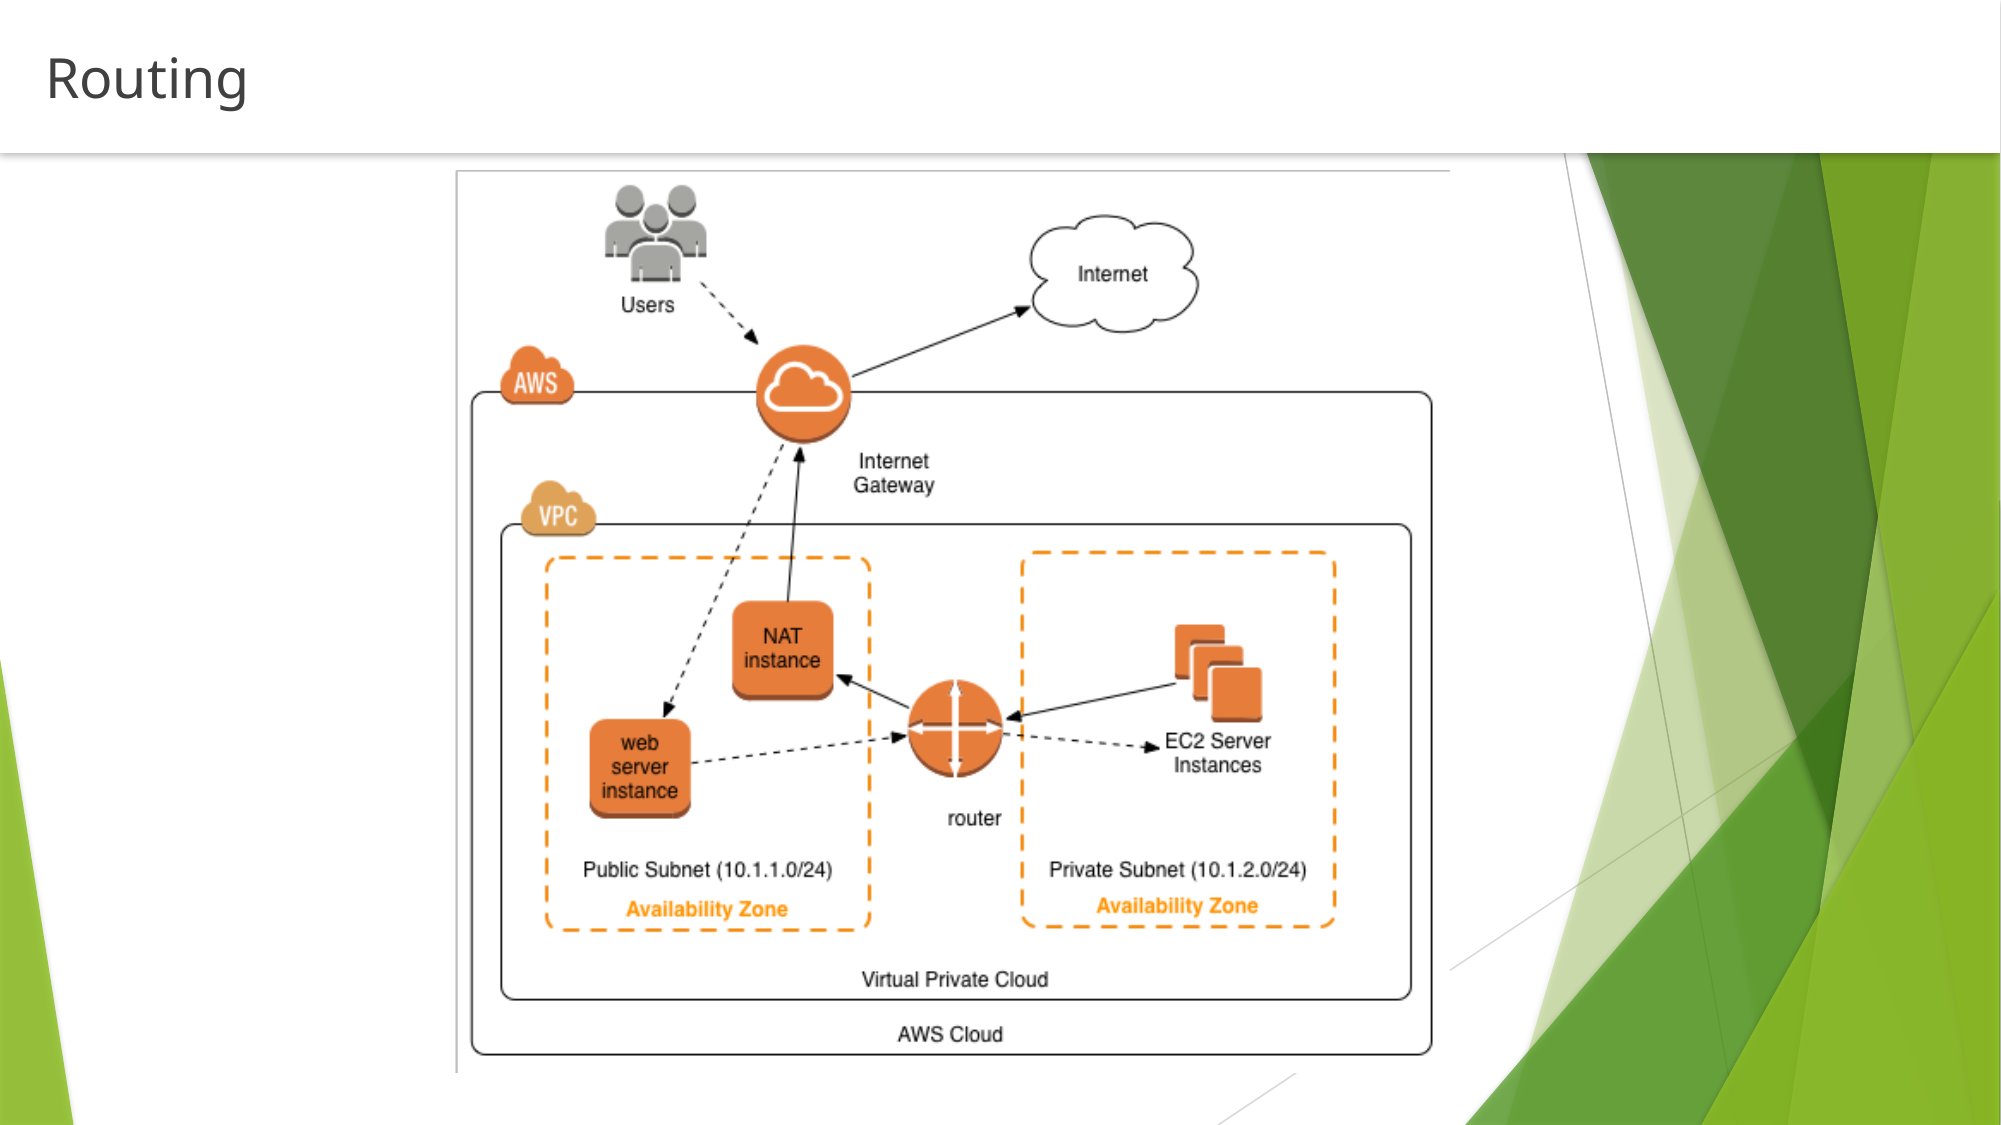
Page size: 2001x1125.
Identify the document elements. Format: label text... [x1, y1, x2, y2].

picture [451, 169, 1450, 1073]
list Routing [0, 0, 2000, 153]
